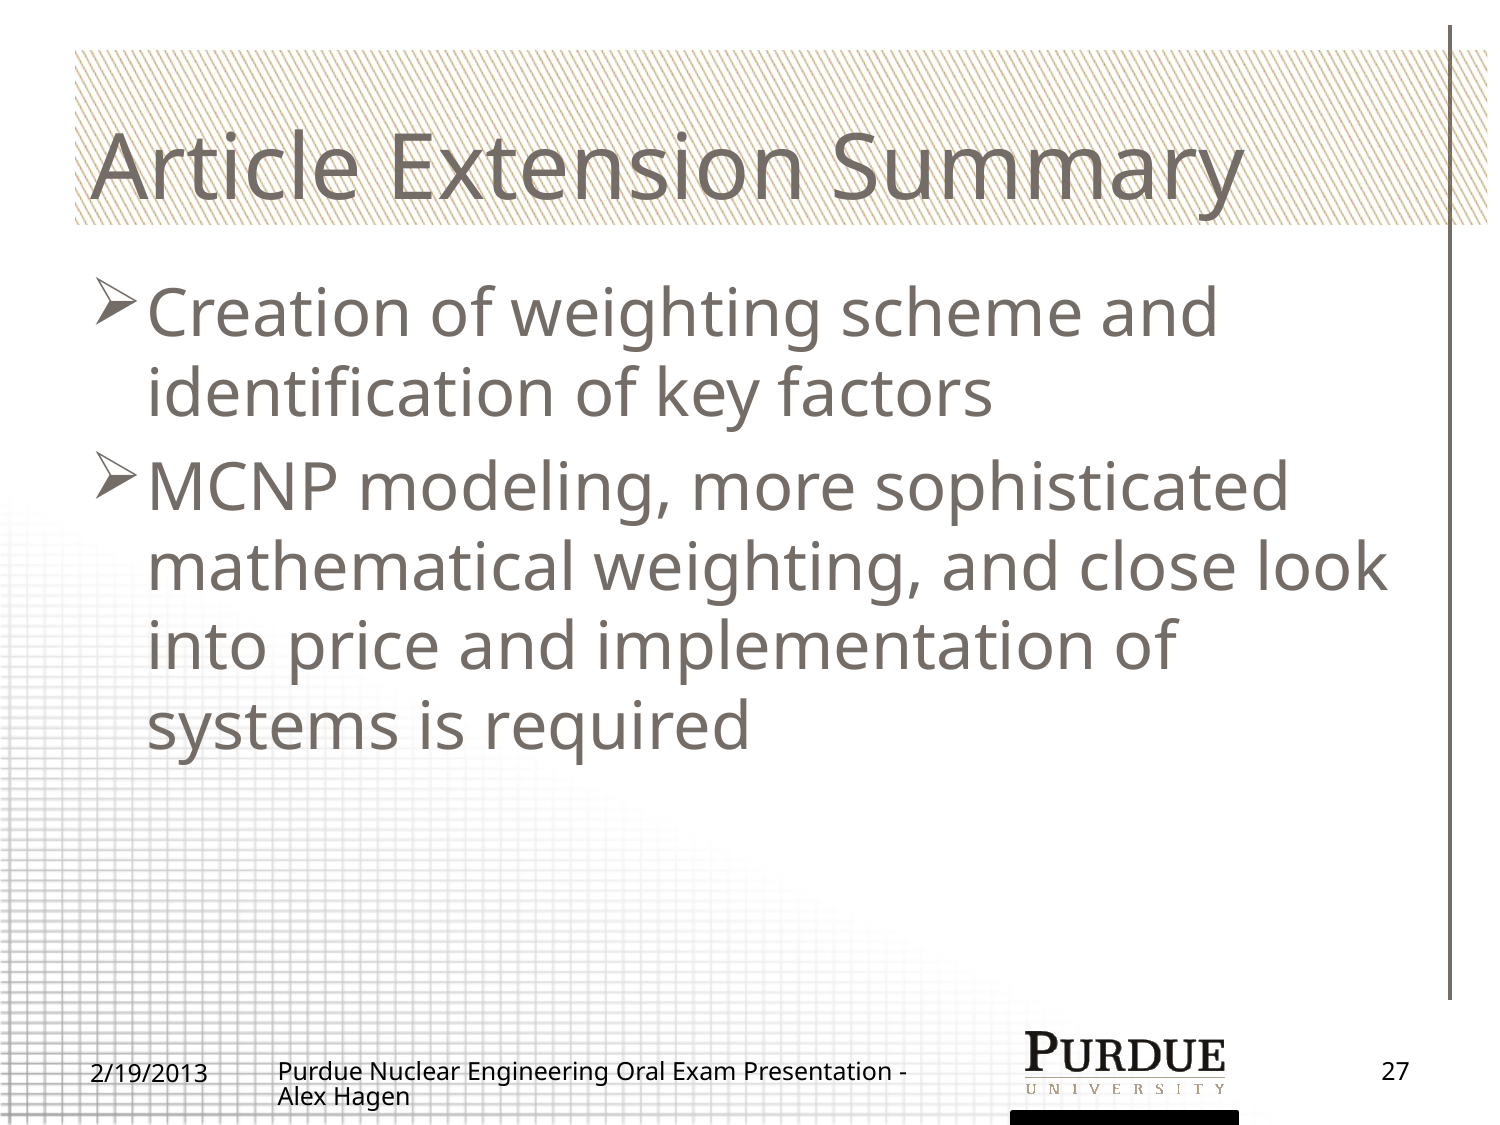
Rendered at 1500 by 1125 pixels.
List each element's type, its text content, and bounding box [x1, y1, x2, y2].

slide_number 27 [1299, 1042, 1425, 1103]
footer Purdue Nuclear Engineering Oral Exam Presentation - Alex Hagen [262, 1042, 938, 1103]
title Article Extension Summary [75, 50, 1488, 225]
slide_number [75, 1042, 250, 1103]
list Creation of weighting scheme and identification of key factors MCNP modeling, more sophisticated mathematical weighting, and close look into price and implementation of systems is required [75, 262, 1425, 1005]
picture [0, 0, 1500, 1125]
